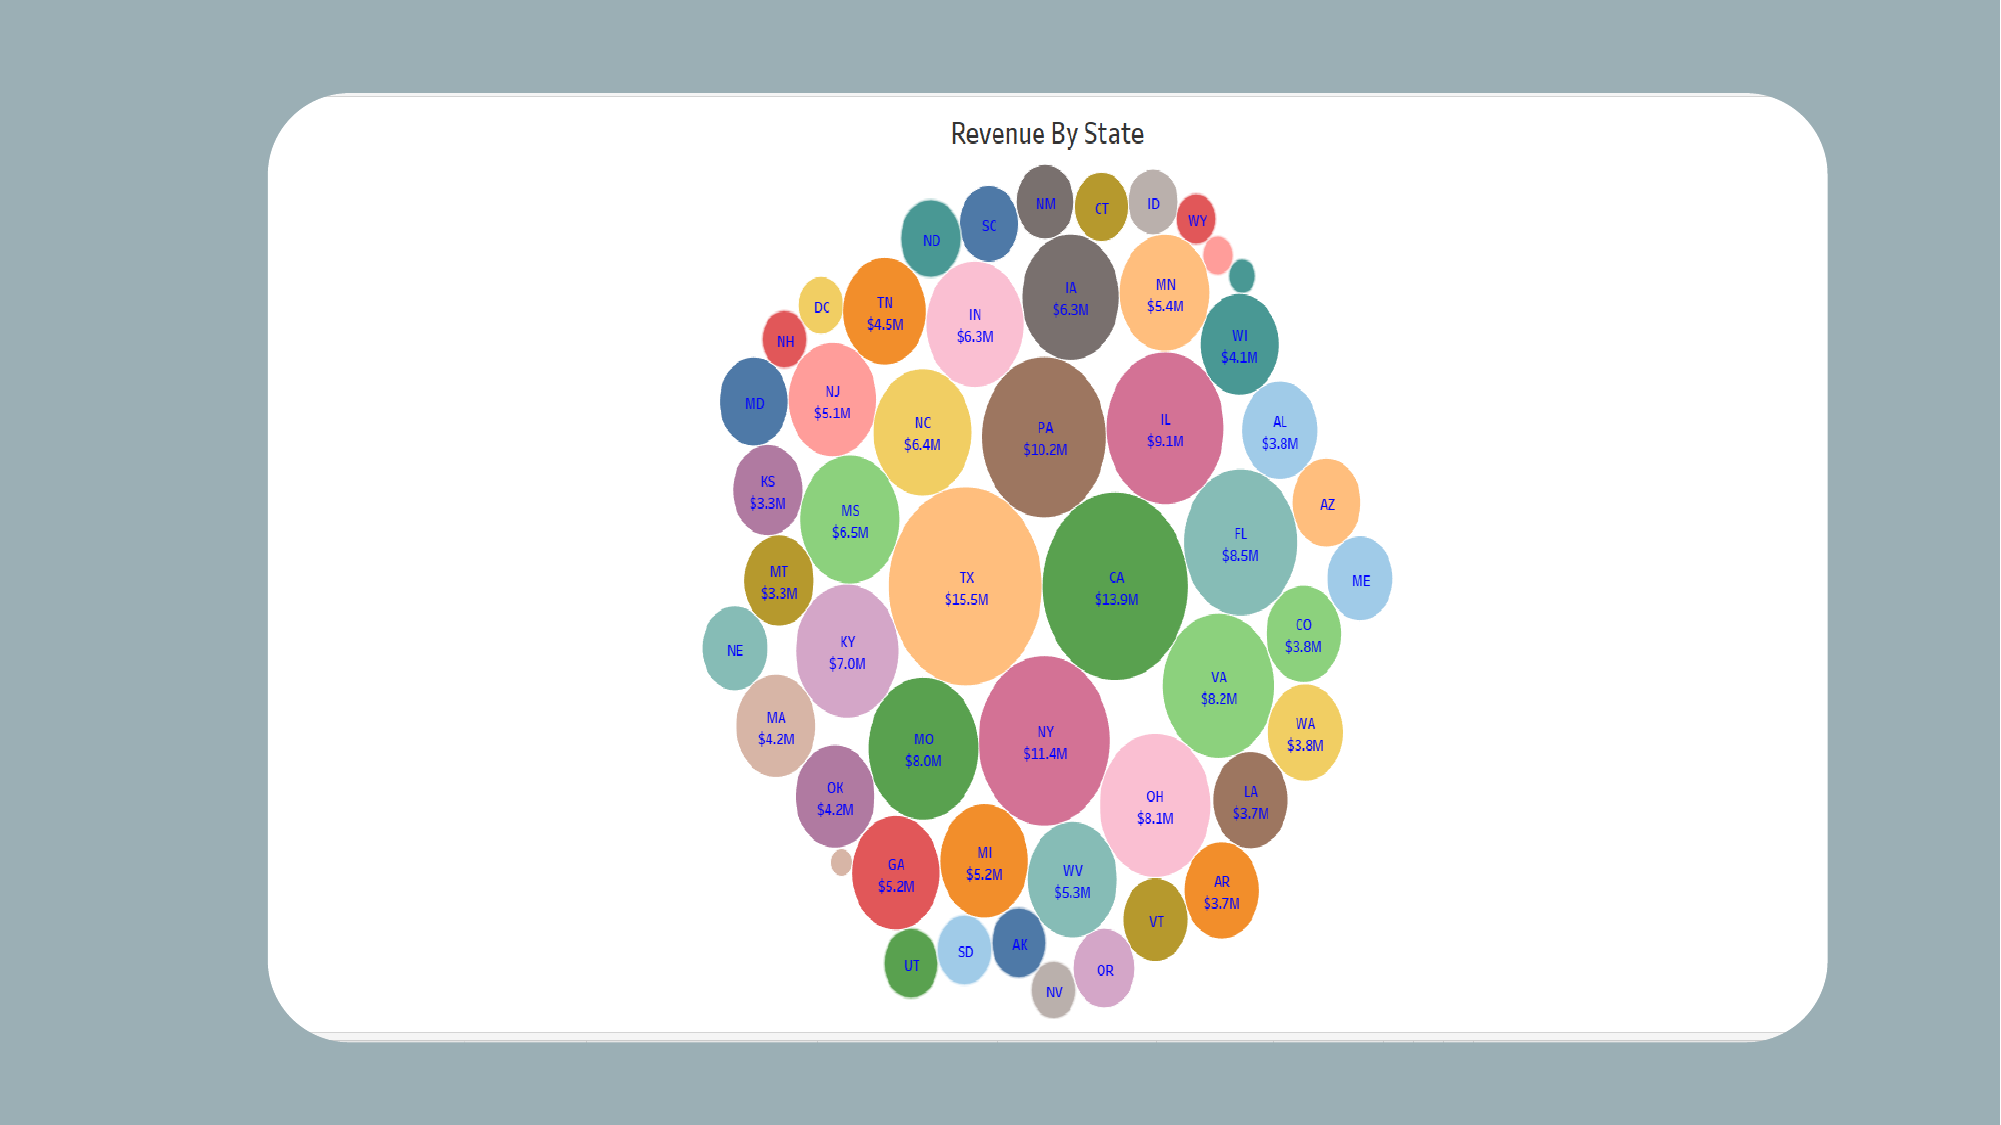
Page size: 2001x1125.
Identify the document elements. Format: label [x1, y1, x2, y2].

picture [267, 93, 1828, 1043]
